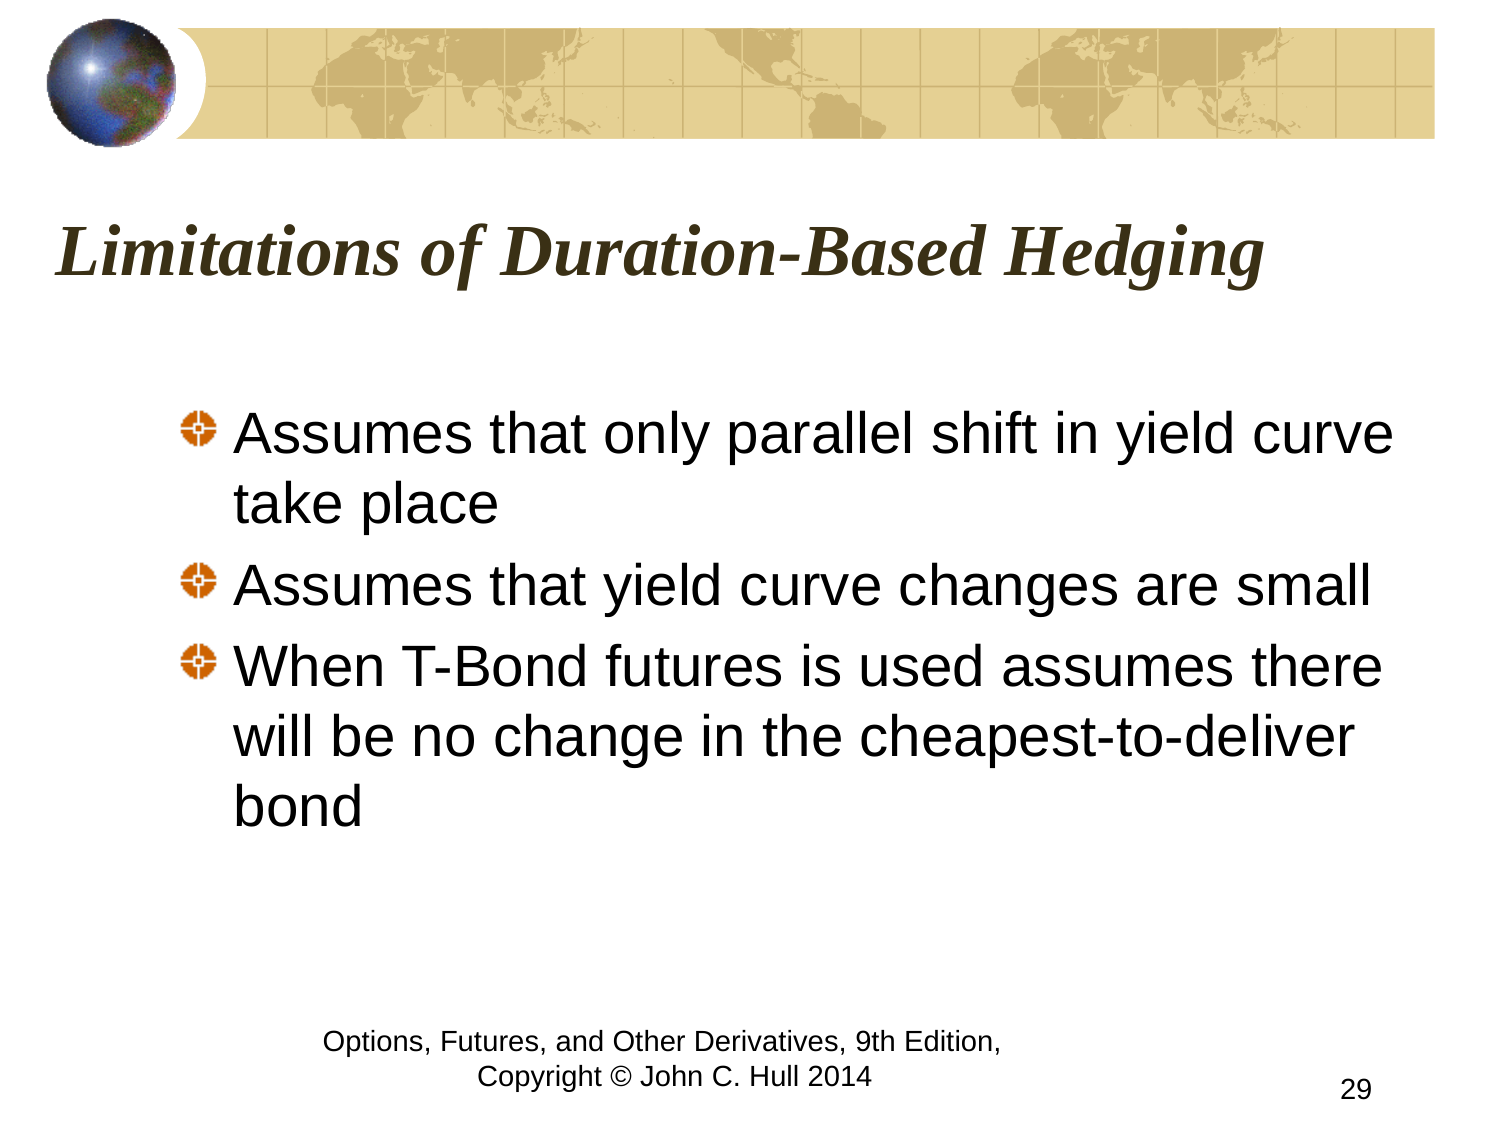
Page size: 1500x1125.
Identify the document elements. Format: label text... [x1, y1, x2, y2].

slide_number 29 [1074, 1037, 1388, 1113]
footer Options, Futures, and Other Derivatives, 9th Edition, Copyright © John C. Hull 2014 [262, 1024, 1088, 1101]
picture [177, 409, 219, 451]
picture [177, 642, 219, 684]
picture [177, 561, 219, 603]
title Limitations of Duration-Based Hedging [40, 152, 1316, 341]
picture [42, 14, 190, 151]
list Assumes that only parallel shift in yield curve take place Assumes that yield curve changes are small When T-Bond futures is used assumes there will be no change in the cheapest-to-deliver bond [162, 387, 1466, 1025]
